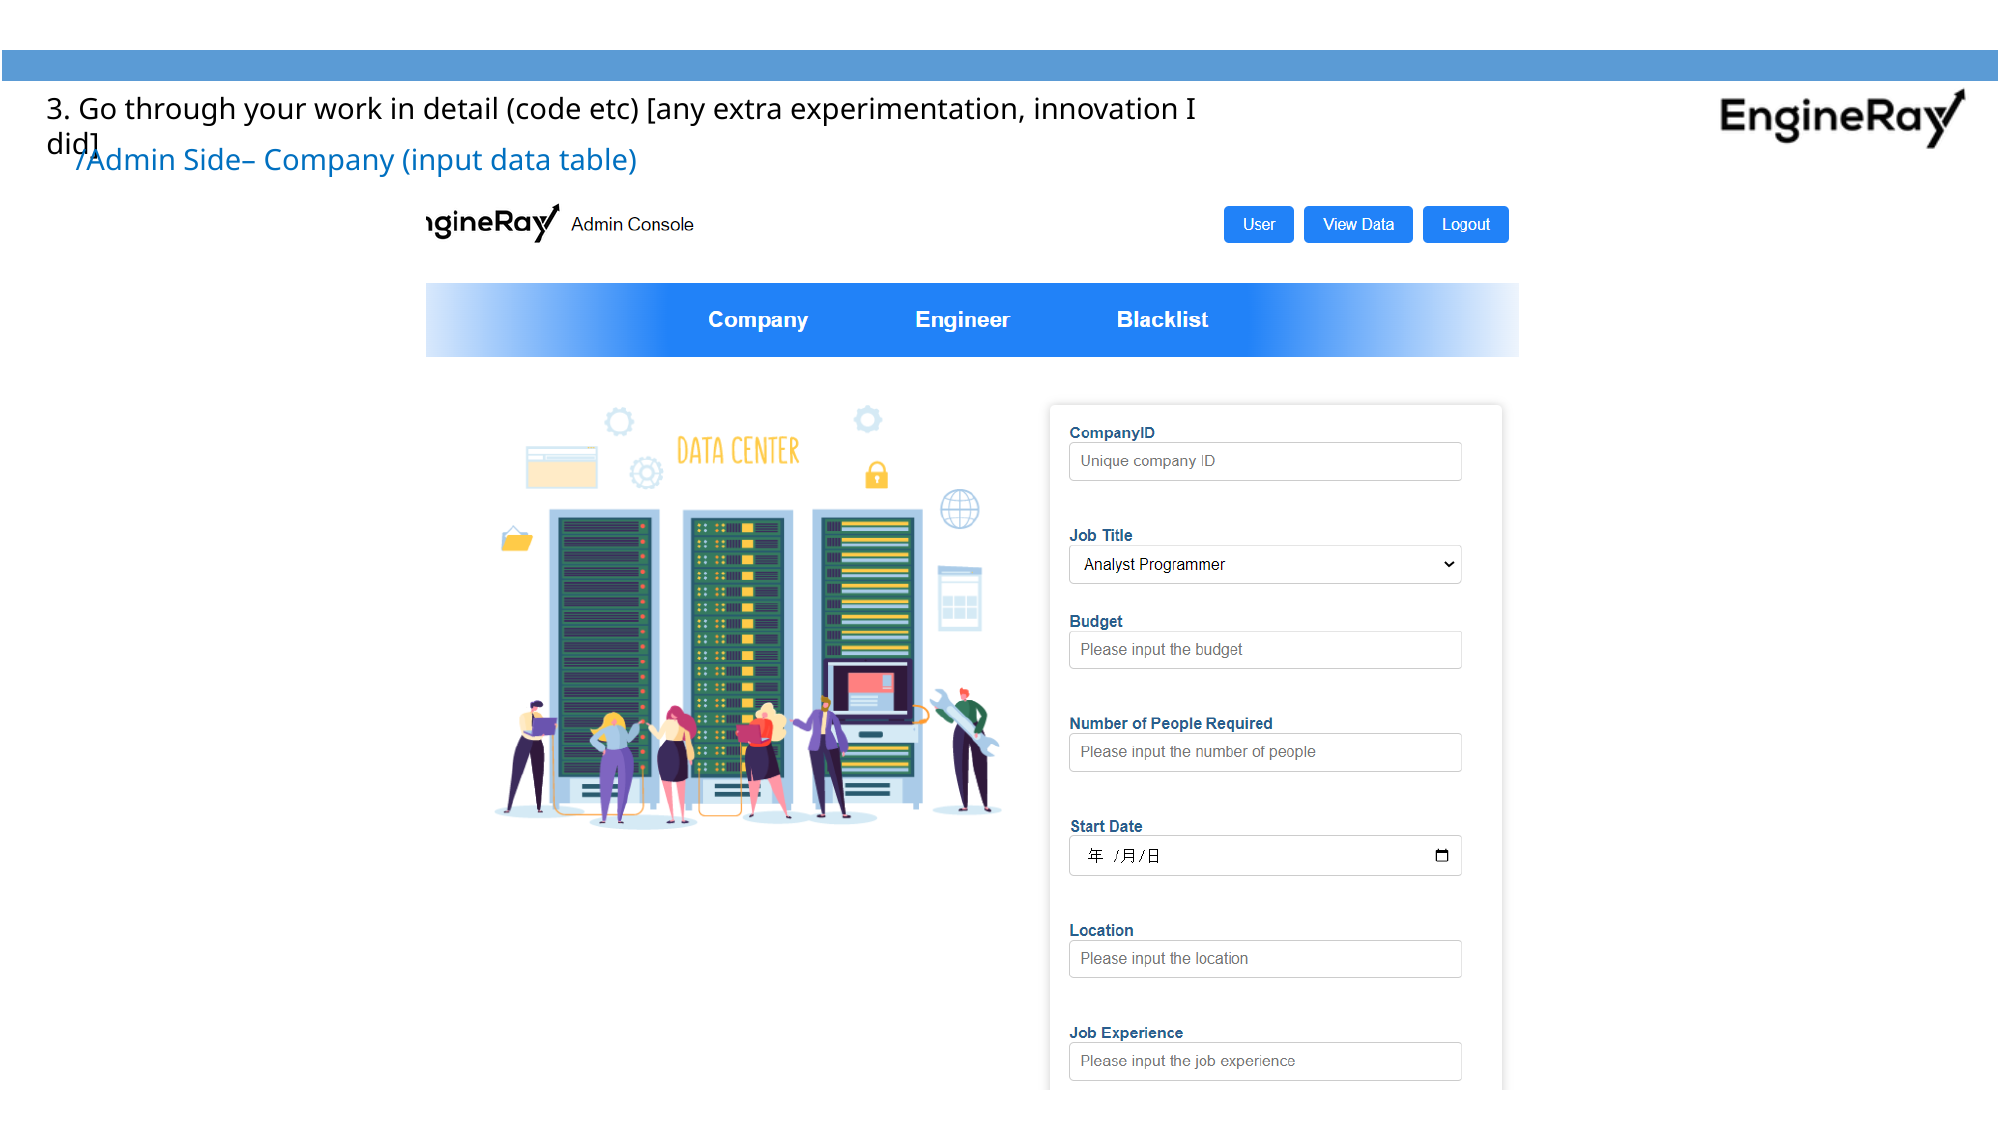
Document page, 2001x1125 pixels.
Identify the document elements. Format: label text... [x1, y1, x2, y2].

picture [426, 202, 1519, 1090]
picture [1718, 85, 1969, 152]
text_box /Admin Side– Company (input data table) [60, 133, 973, 184]
text_box 3. Go through your work in detail (code etc) [any extra experimentation, innovation I did] [31, 82, 1215, 168]
text_box [0, 46, 2000, 84]
